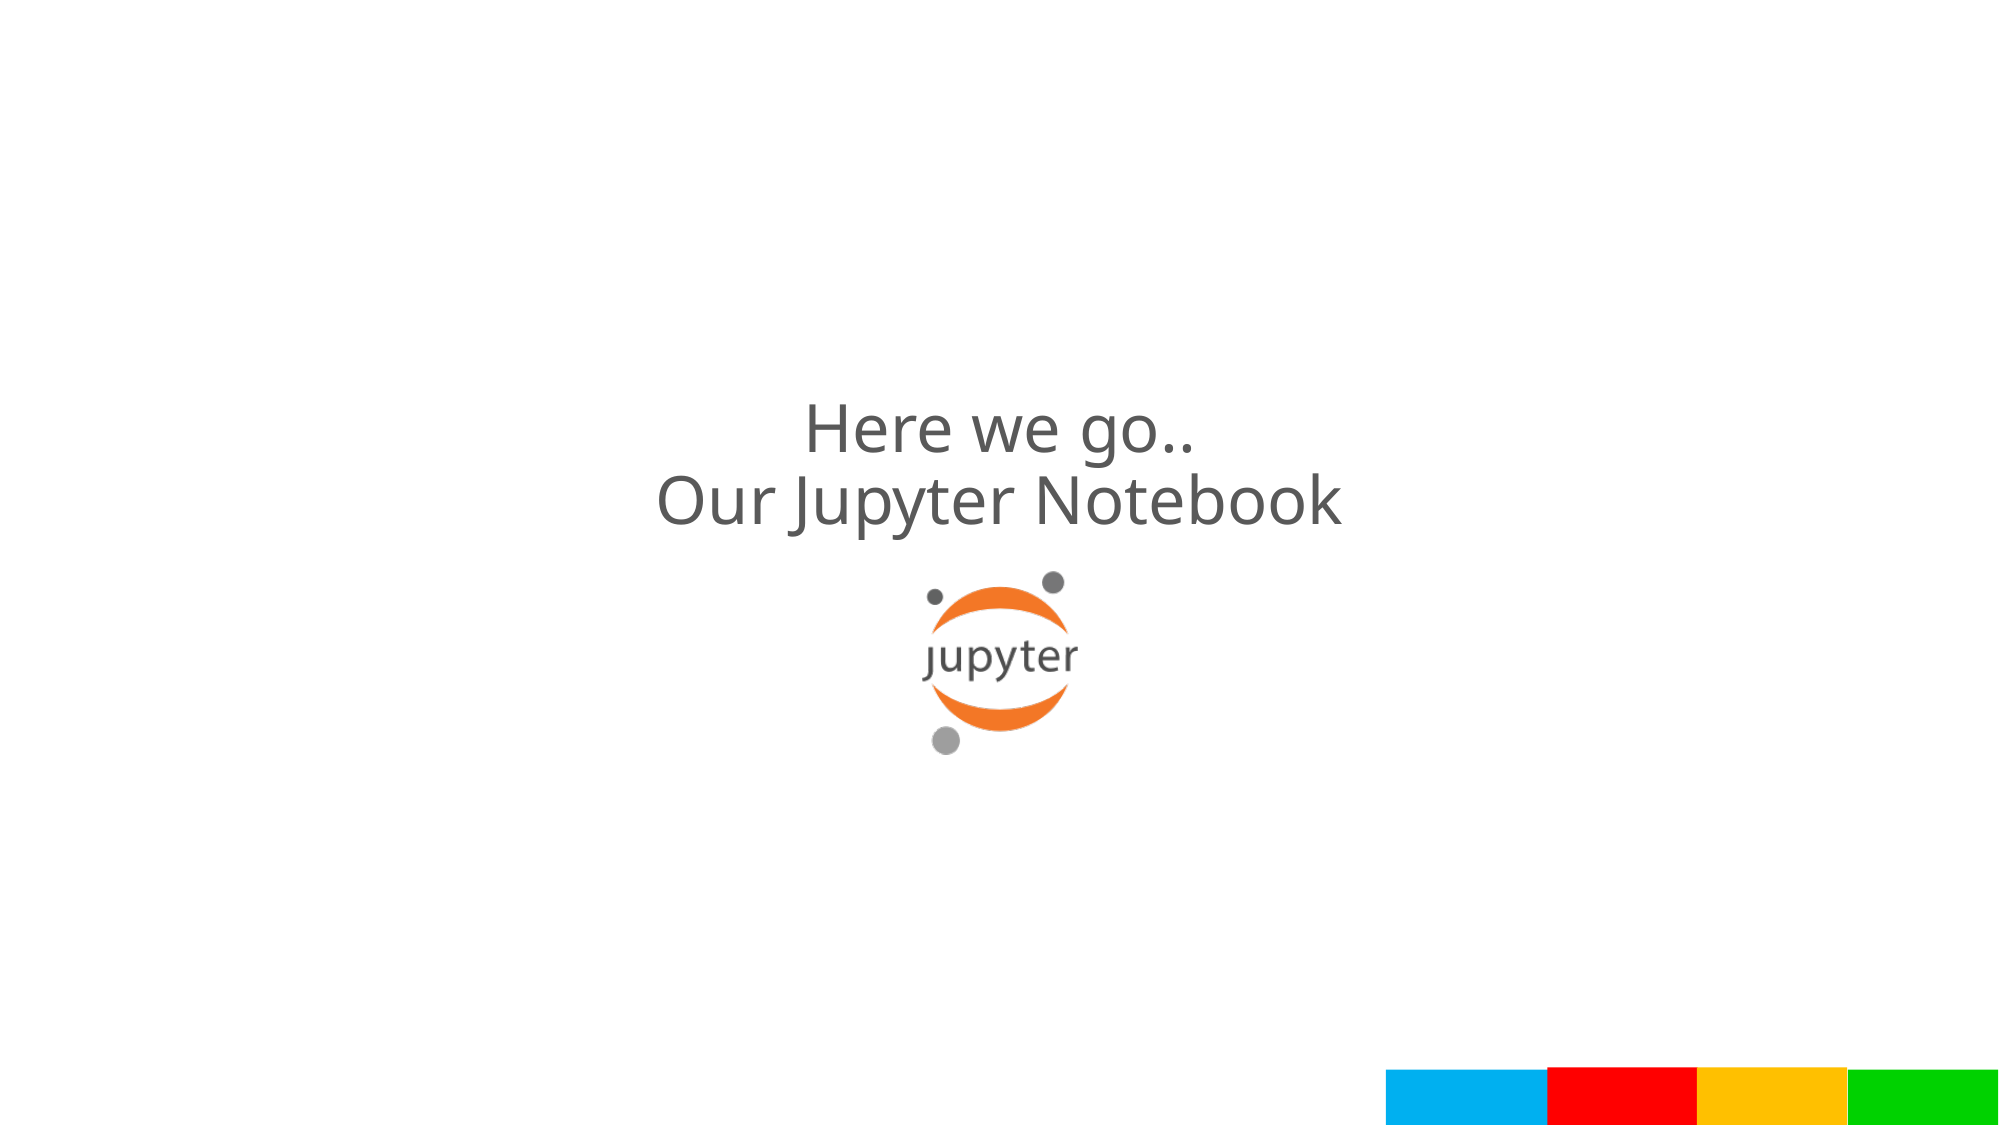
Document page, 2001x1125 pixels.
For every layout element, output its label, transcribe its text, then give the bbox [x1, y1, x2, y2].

title Here we go.. Our Jupyter Notebook [137, 385, 1863, 700]
text_box [1546, 1066, 1696, 1125]
text_box [1696, 1066, 1848, 1125]
text_box [1847, 1069, 1999, 1125]
text_box [1385, 1069, 1546, 1125]
picture [899, 562, 1101, 763]
